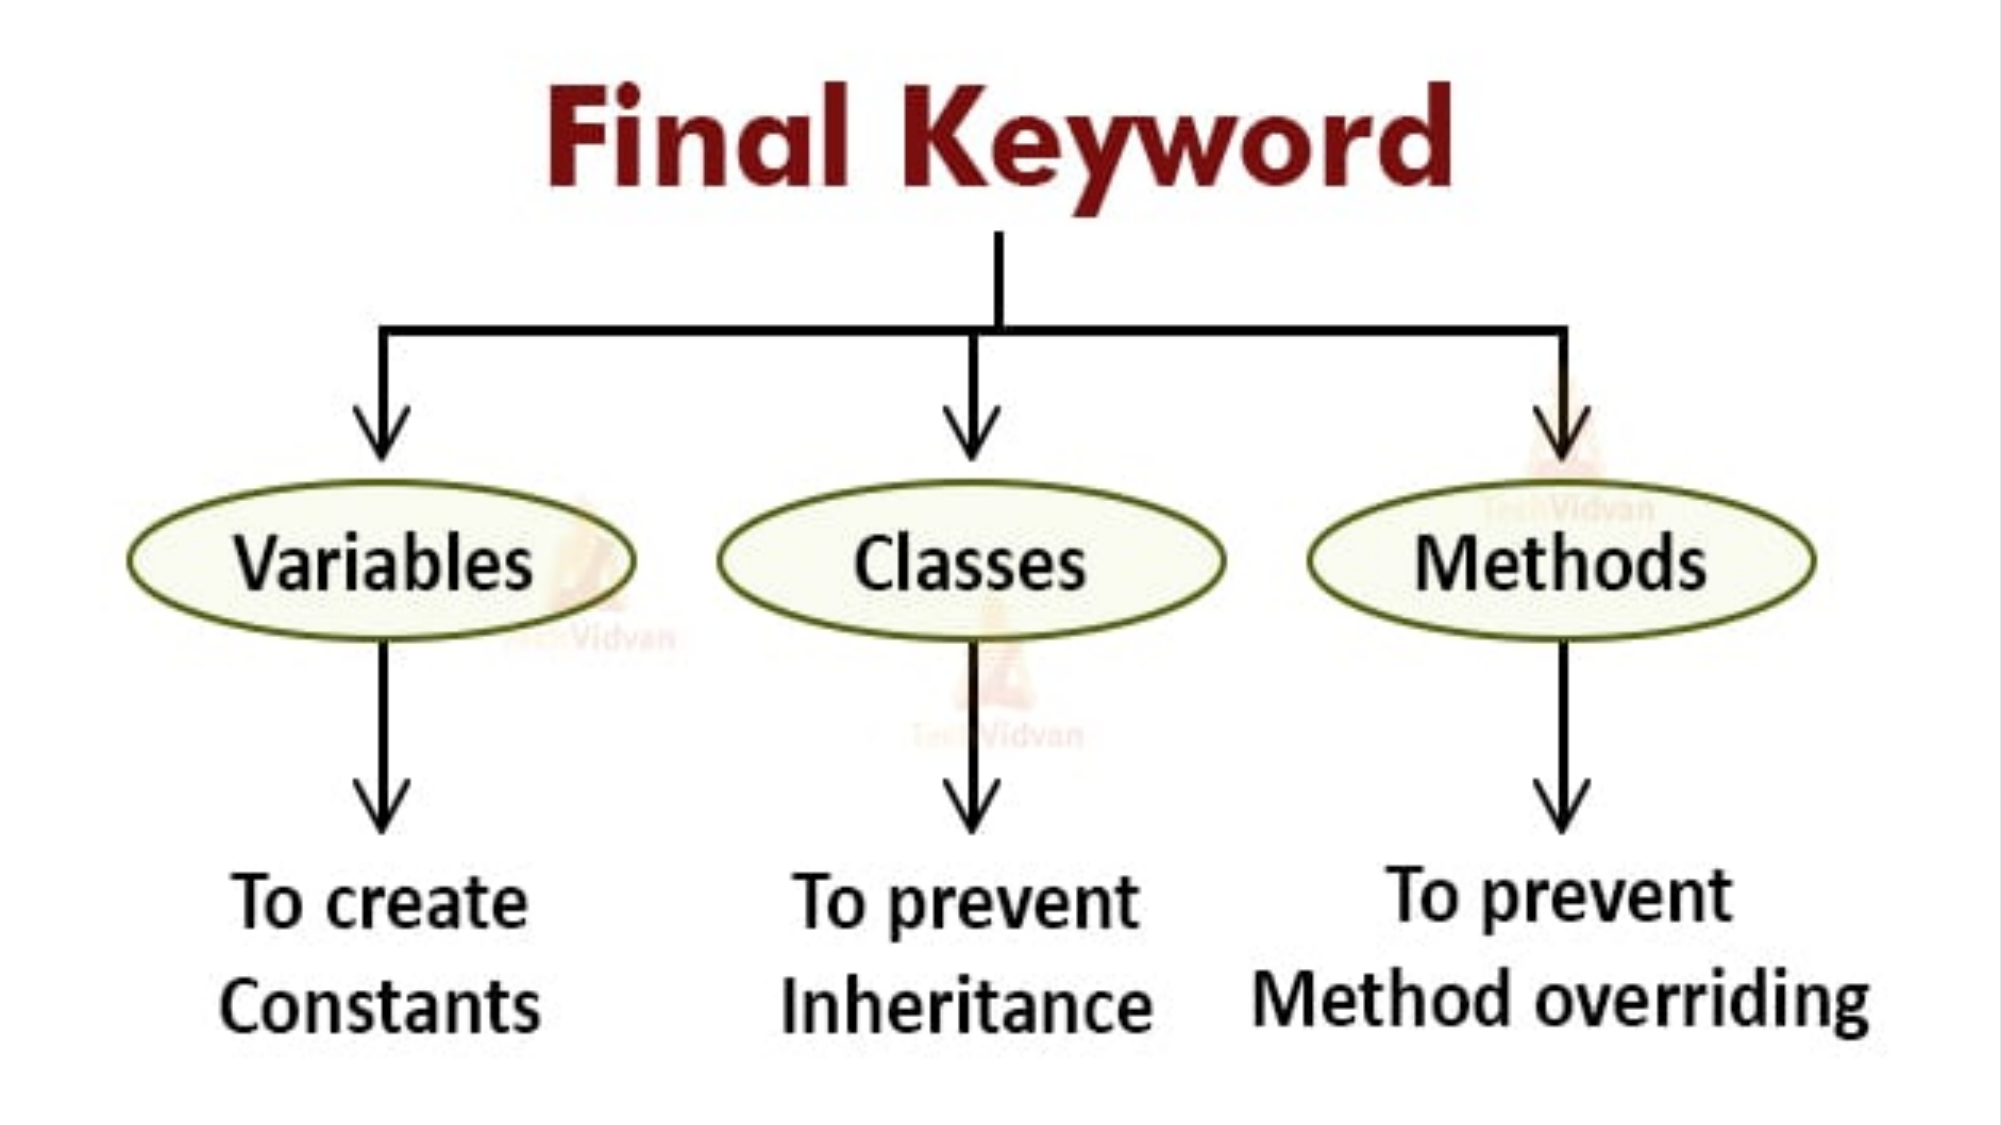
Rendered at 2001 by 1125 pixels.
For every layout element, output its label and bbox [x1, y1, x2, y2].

list [0, 0, 2000, 1125]
